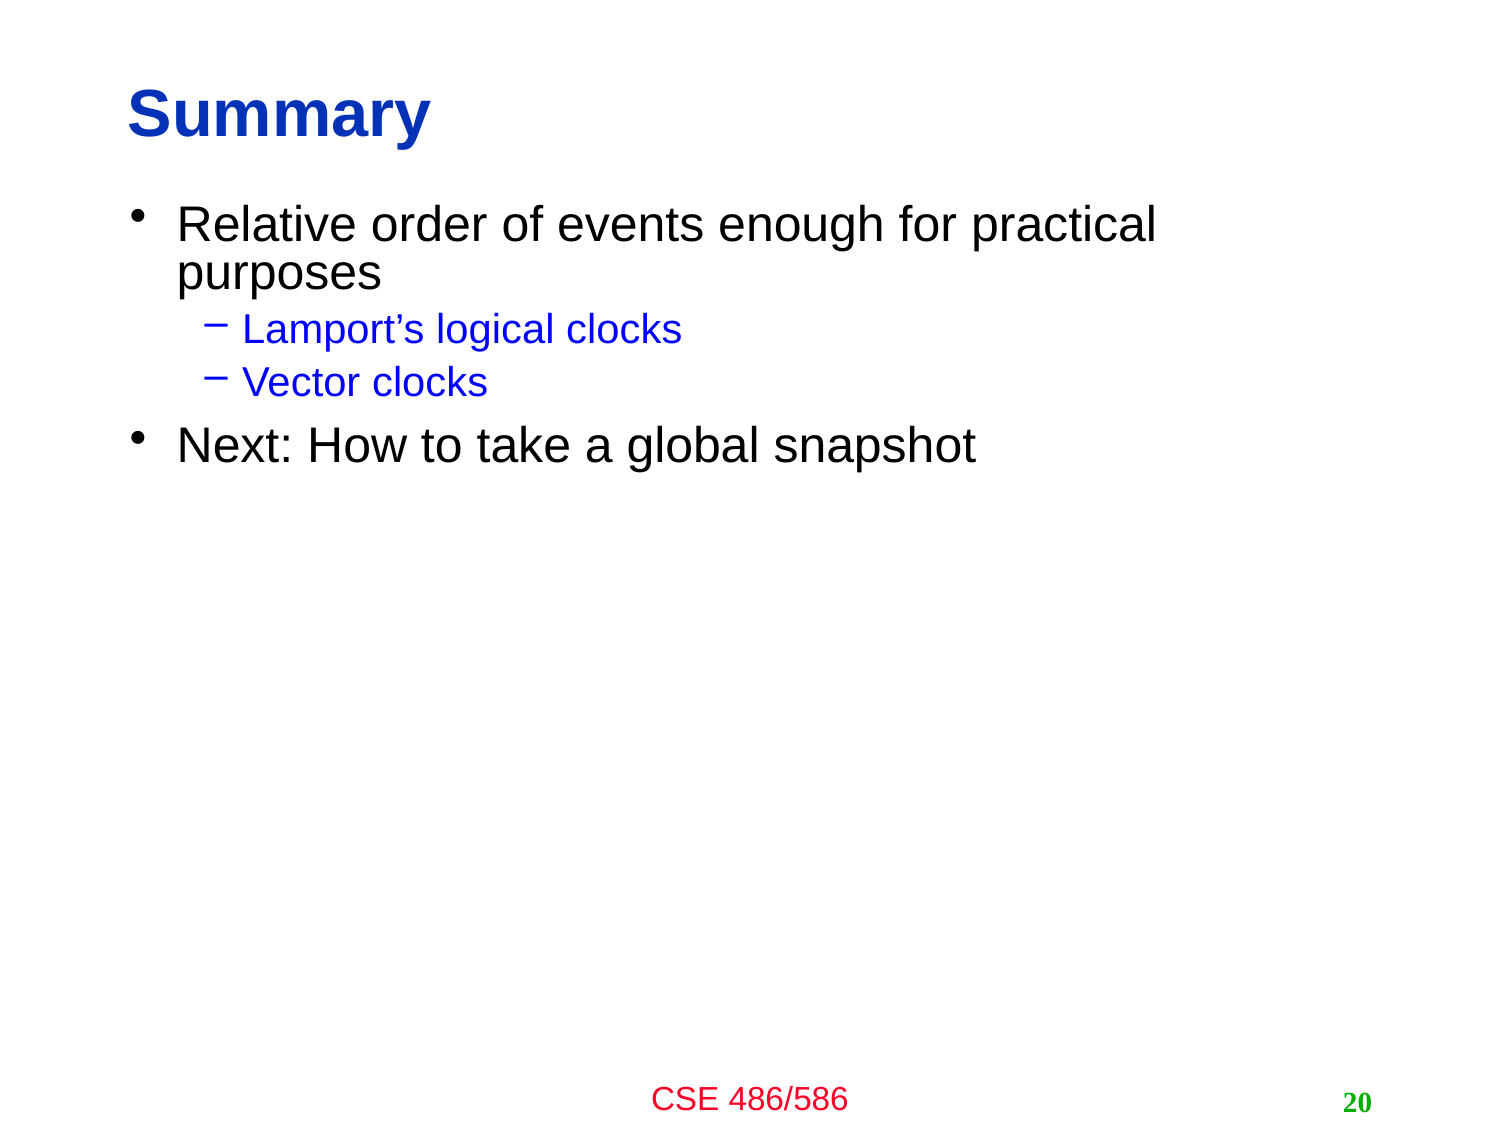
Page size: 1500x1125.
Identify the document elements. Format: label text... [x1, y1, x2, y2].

list Relative order of events enough for practical purposes Lamport’s logical clocks Vector clocks Next: How to take a global snapshot [114, 195, 1376, 1005]
slide_number 20 [1074, 1076, 1388, 1125]
title Summary [112, 53, 1310, 176]
